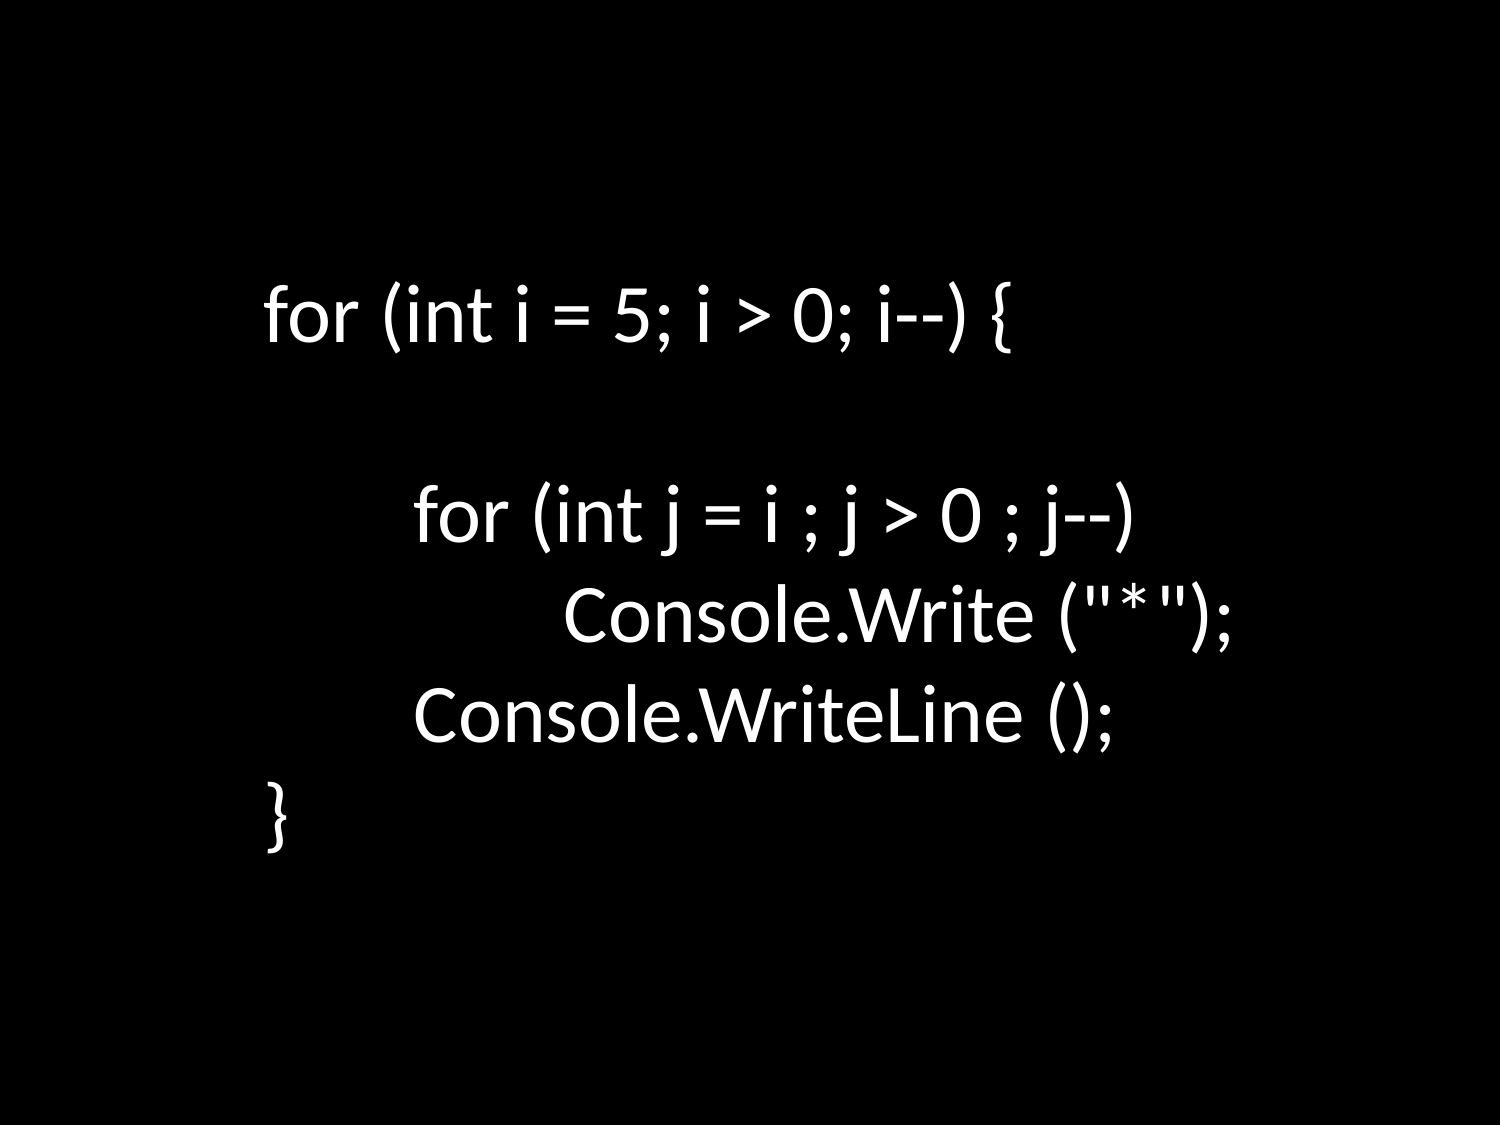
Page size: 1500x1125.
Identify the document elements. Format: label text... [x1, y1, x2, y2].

text_box for (int i = 5; i > 0; i--) { for (int j = i ; j > 0 ; j--) Console.Write ("*"); Console.WriteLine (); } [249, 251, 1251, 867]
